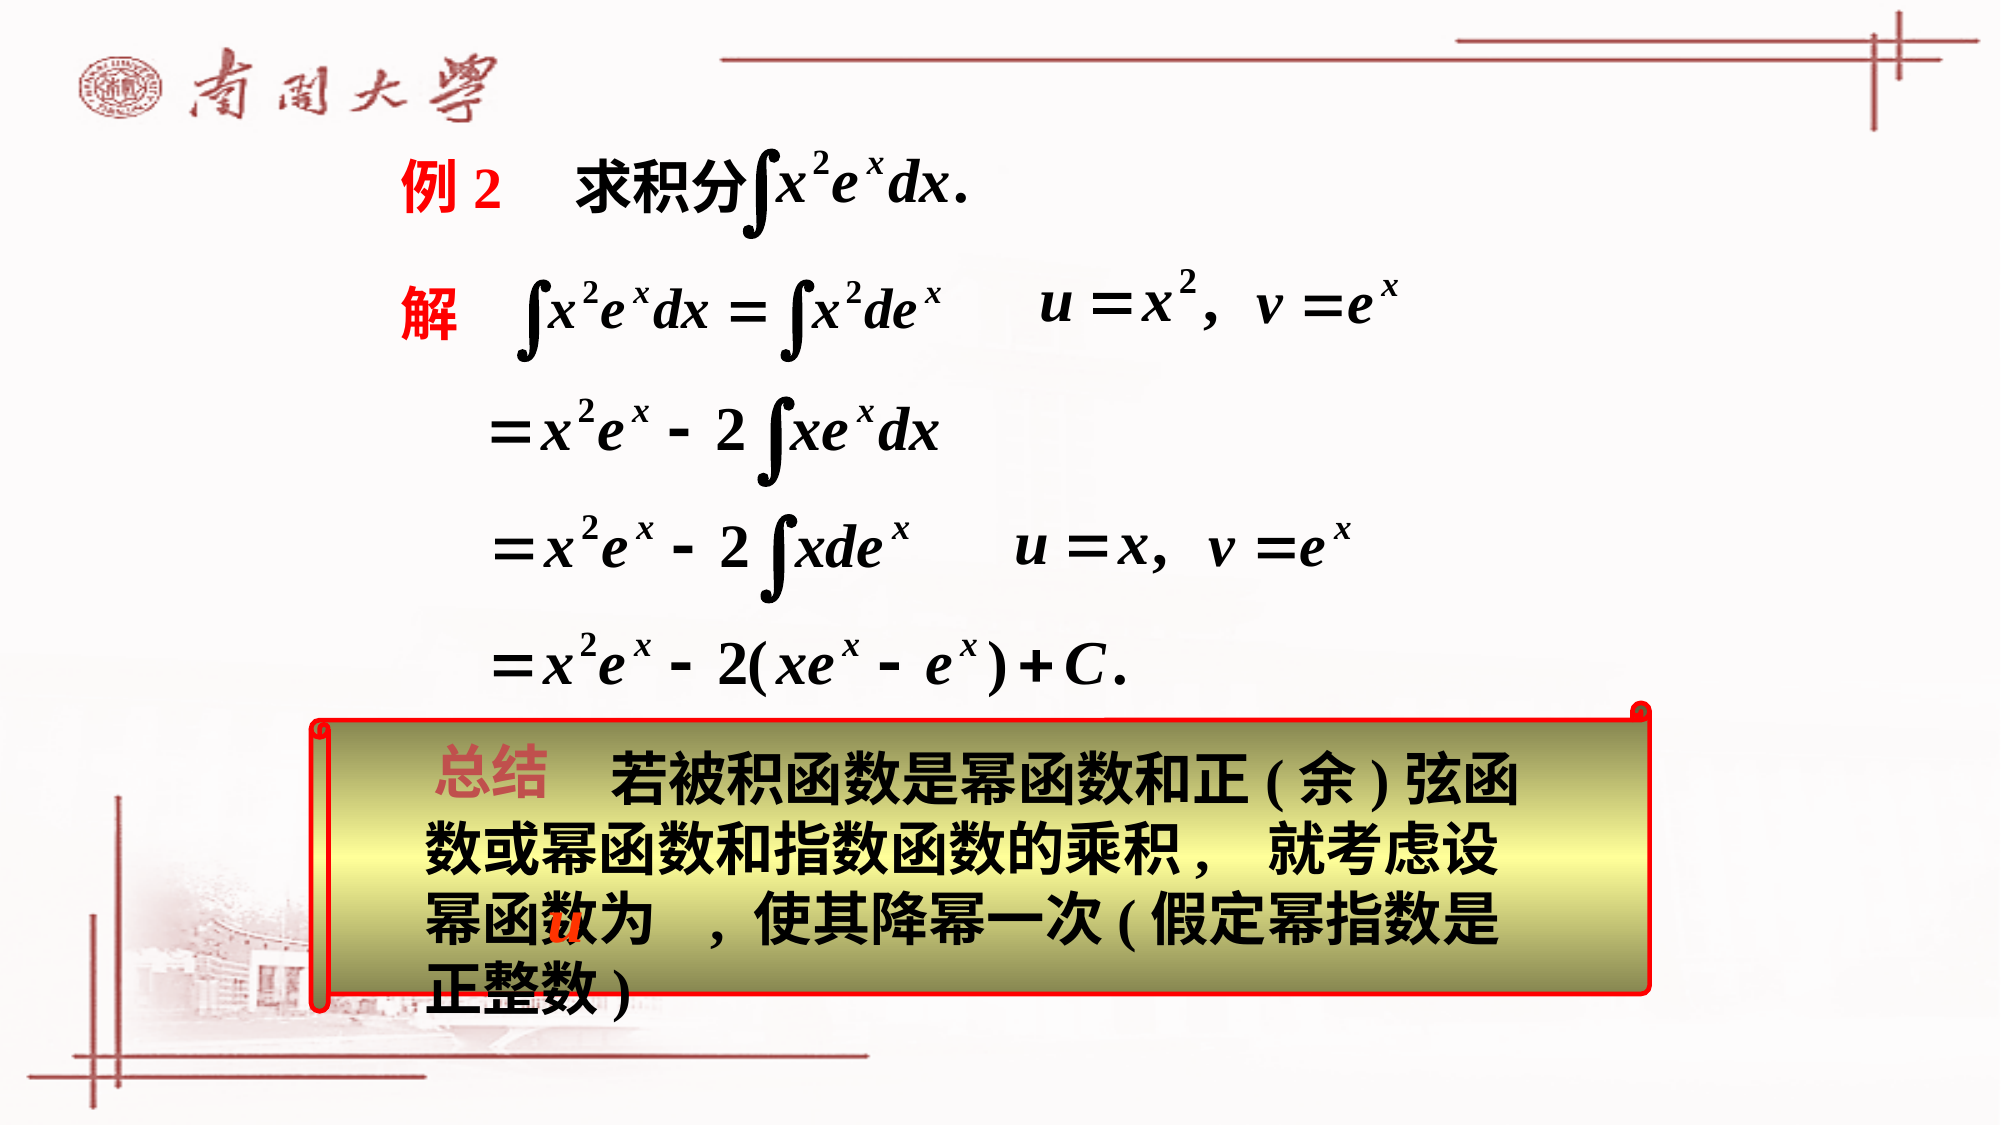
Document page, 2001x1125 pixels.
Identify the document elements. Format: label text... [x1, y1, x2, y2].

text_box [482, 381, 946, 486]
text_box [1011, 528, 1171, 582]
text_box 解 [386, 269, 494, 355]
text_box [499, 257, 961, 367]
text_box 例2 求积分 [386, 143, 724, 229]
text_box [729, 133, 970, 239]
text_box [409, 734, 1560, 961]
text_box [484, 623, 1129, 704]
text_box 总结 [418, 727, 581, 733]
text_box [1035, 259, 1222, 339]
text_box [1200, 500, 1367, 582]
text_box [1247, 258, 1414, 339]
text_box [479, 490, 930, 609]
text_box [310, 702, 1650, 1012]
